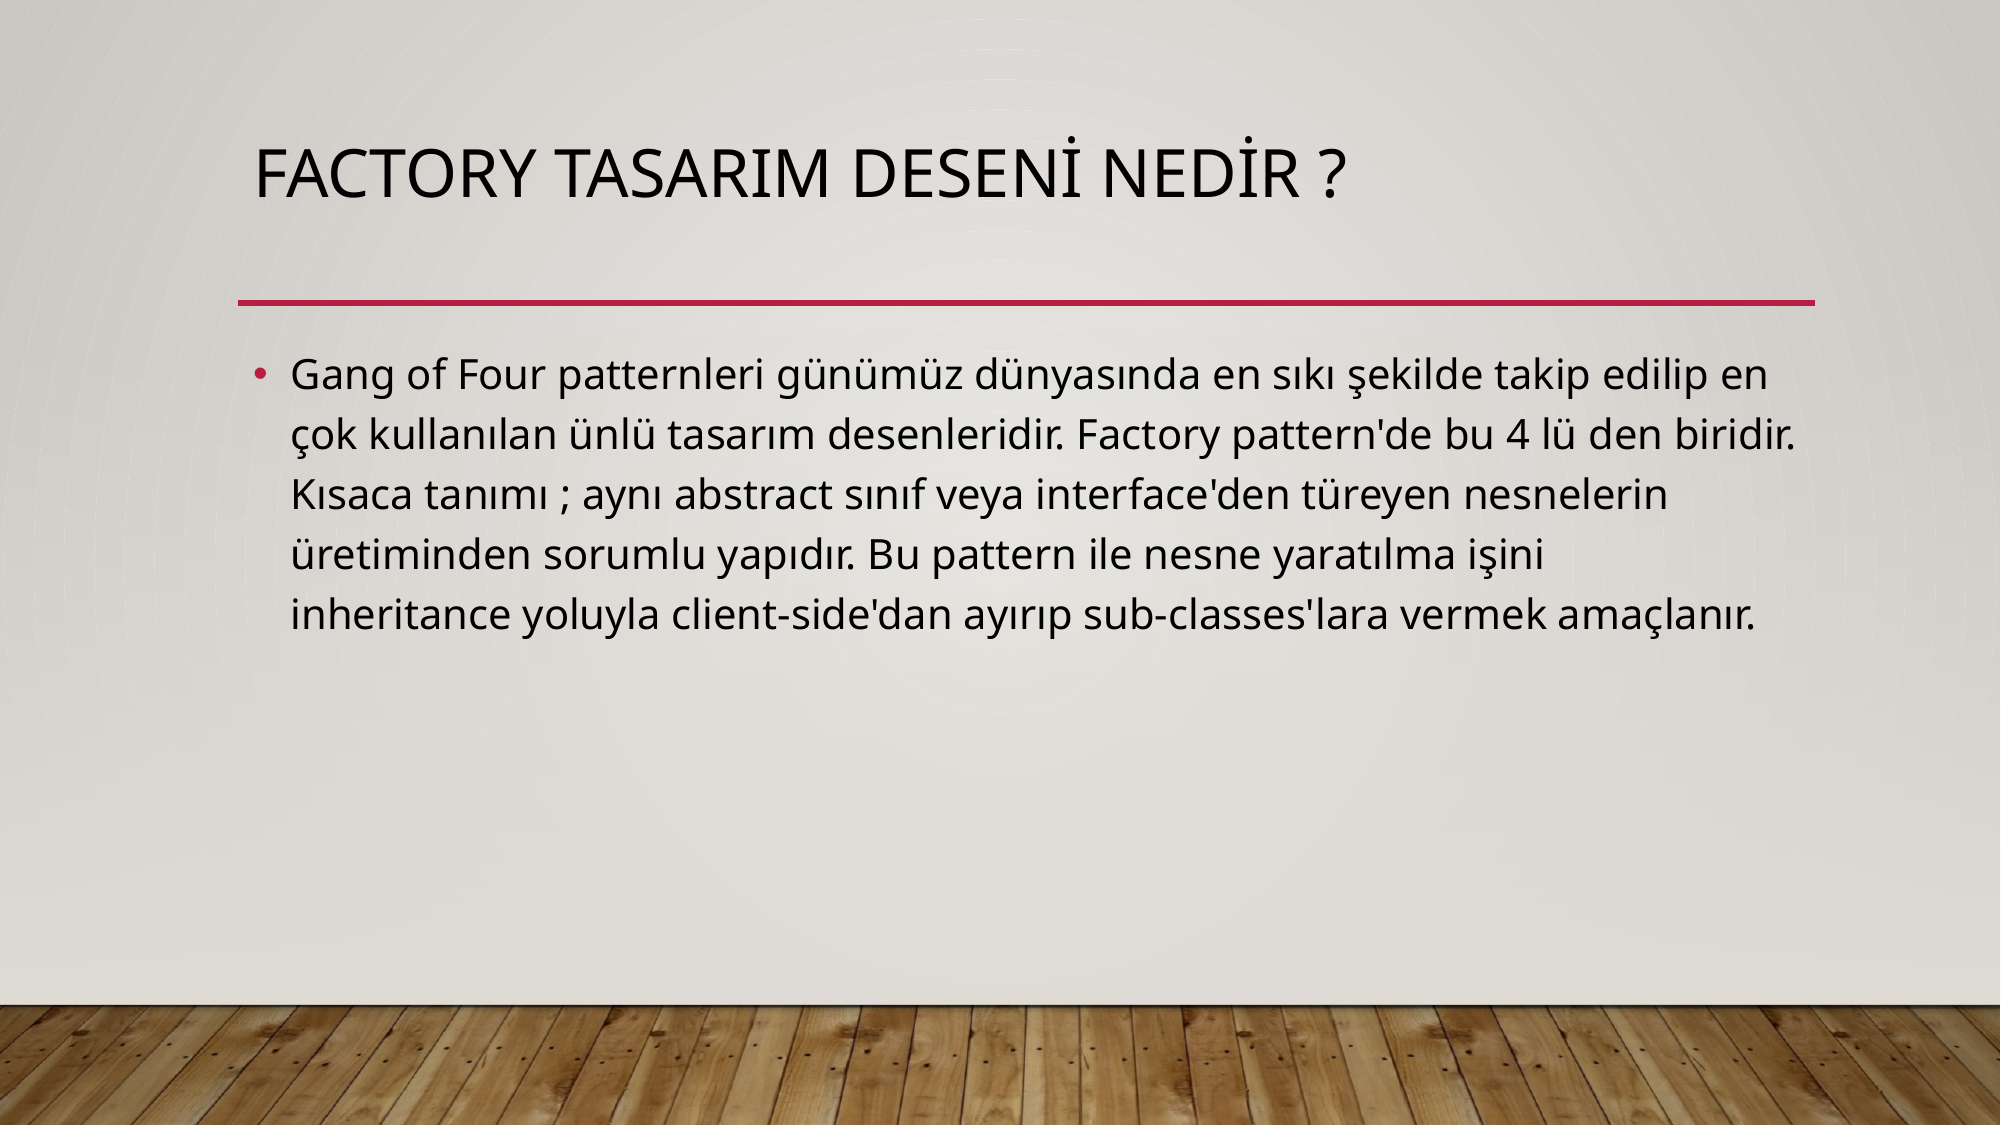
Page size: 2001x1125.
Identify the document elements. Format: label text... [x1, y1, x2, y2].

picture [0, 1005, 2000, 1125]
title Factory tasarım deseni nedir ? [238, 131, 1814, 305]
list Gang of Four patternleri günümüz dünyasında en sıkı şekilde takip edilip en çok kullanılan ünlü tasarım desenleridir. Factory pattern'de bu 4 lü den biridir. Kısaca tanımı ; aynı abstract sınıf veya interface'den türeyen nesnelerin üretiminden sorumlu yapıdır. Bu pattern ile nesne yaratılma işini inheritance yoluyla client-side'dan ayırıp sub-classes'lara vermek amaçlanır. [238, 330, 1814, 897]
